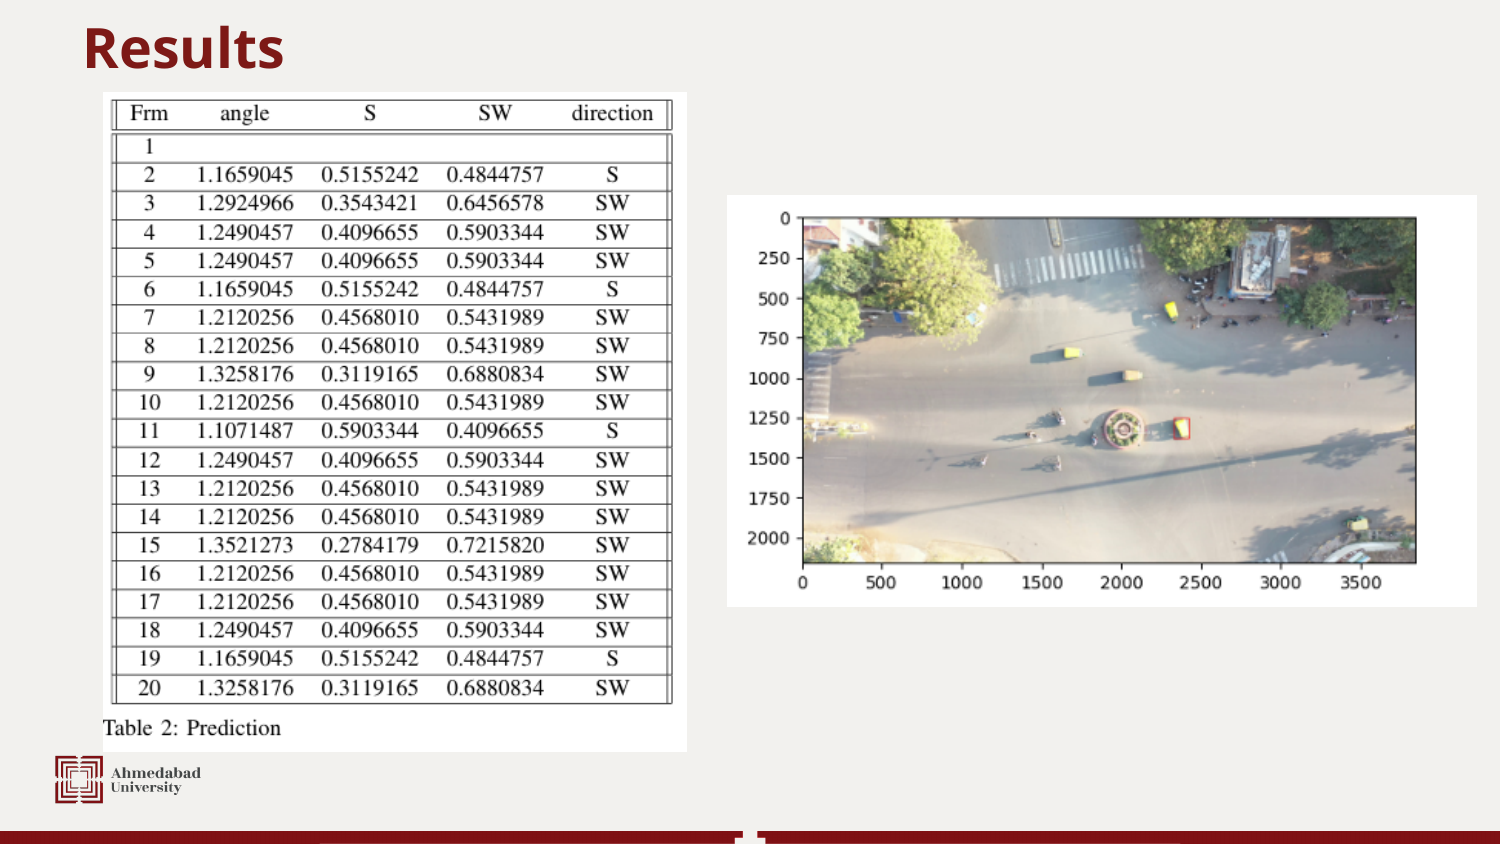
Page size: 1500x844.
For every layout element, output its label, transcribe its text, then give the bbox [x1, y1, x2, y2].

title Results [71, 14, 1366, 86]
picture [0, 831, 1500, 844]
picture [726, 195, 1477, 607]
picture [44, 69, 701, 817]
